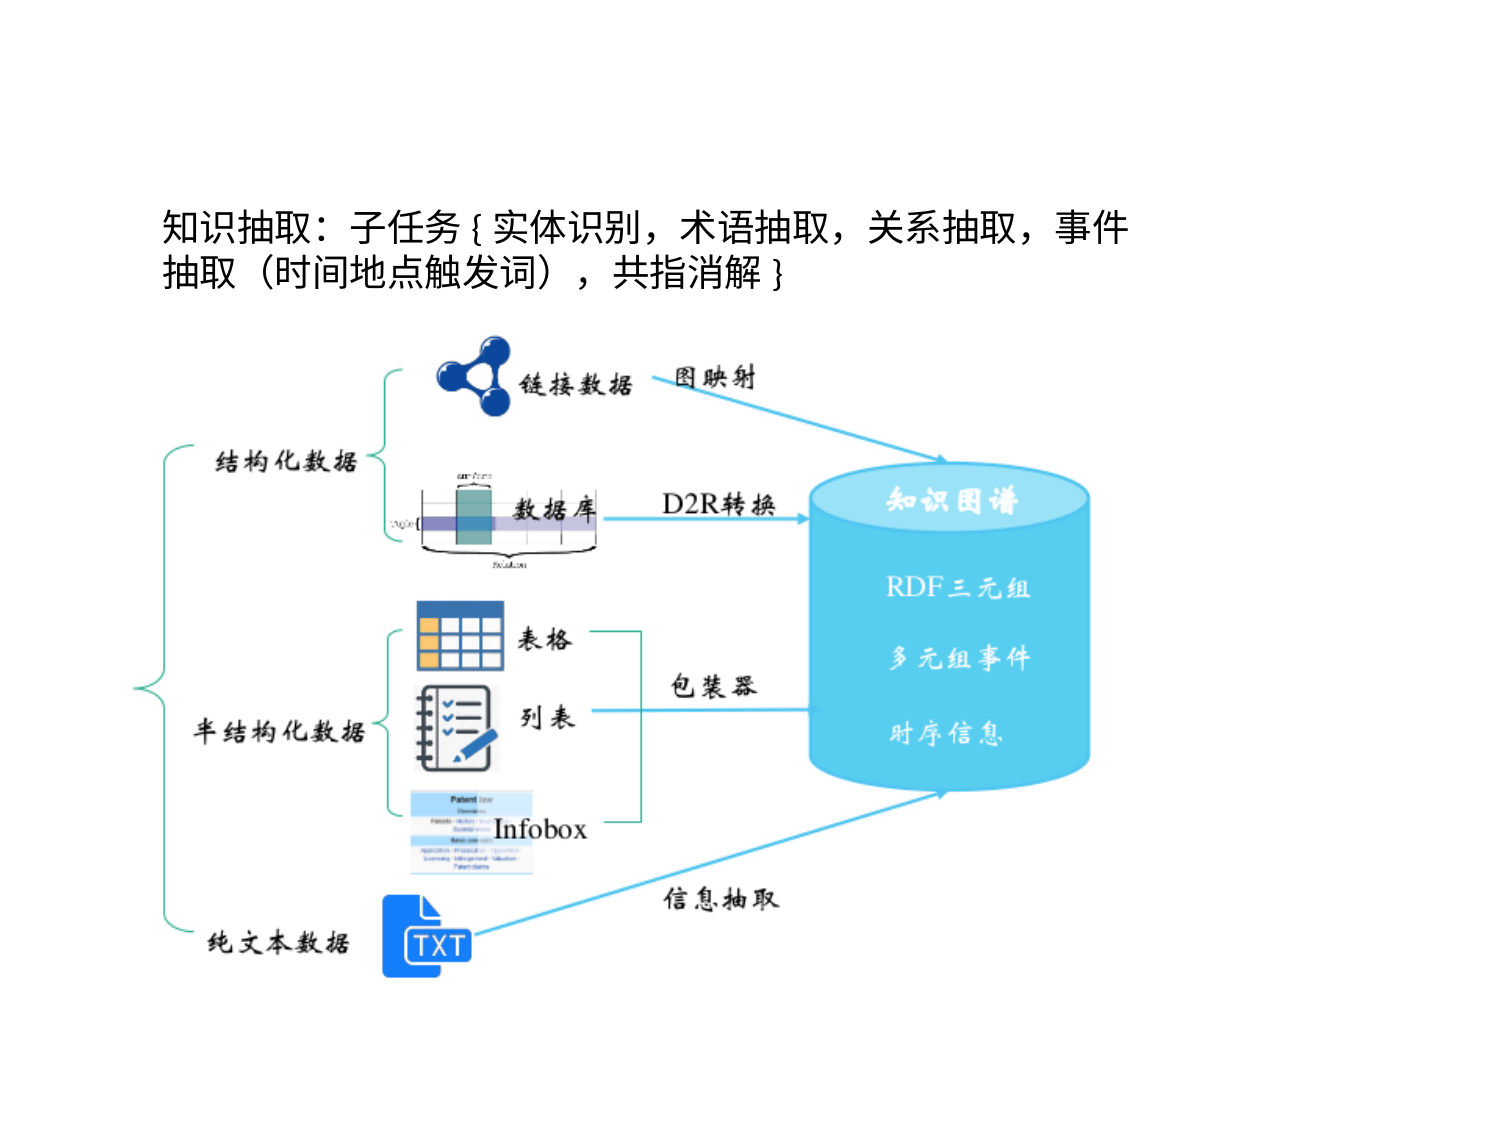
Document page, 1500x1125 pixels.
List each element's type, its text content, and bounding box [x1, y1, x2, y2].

picture [111, 326, 1099, 993]
text_box 知识抽取：子任务{实体识别，术语抽取，关系抽取，事件抽取（时间地点触发词），共指消解} [147, 196, 1176, 301]
